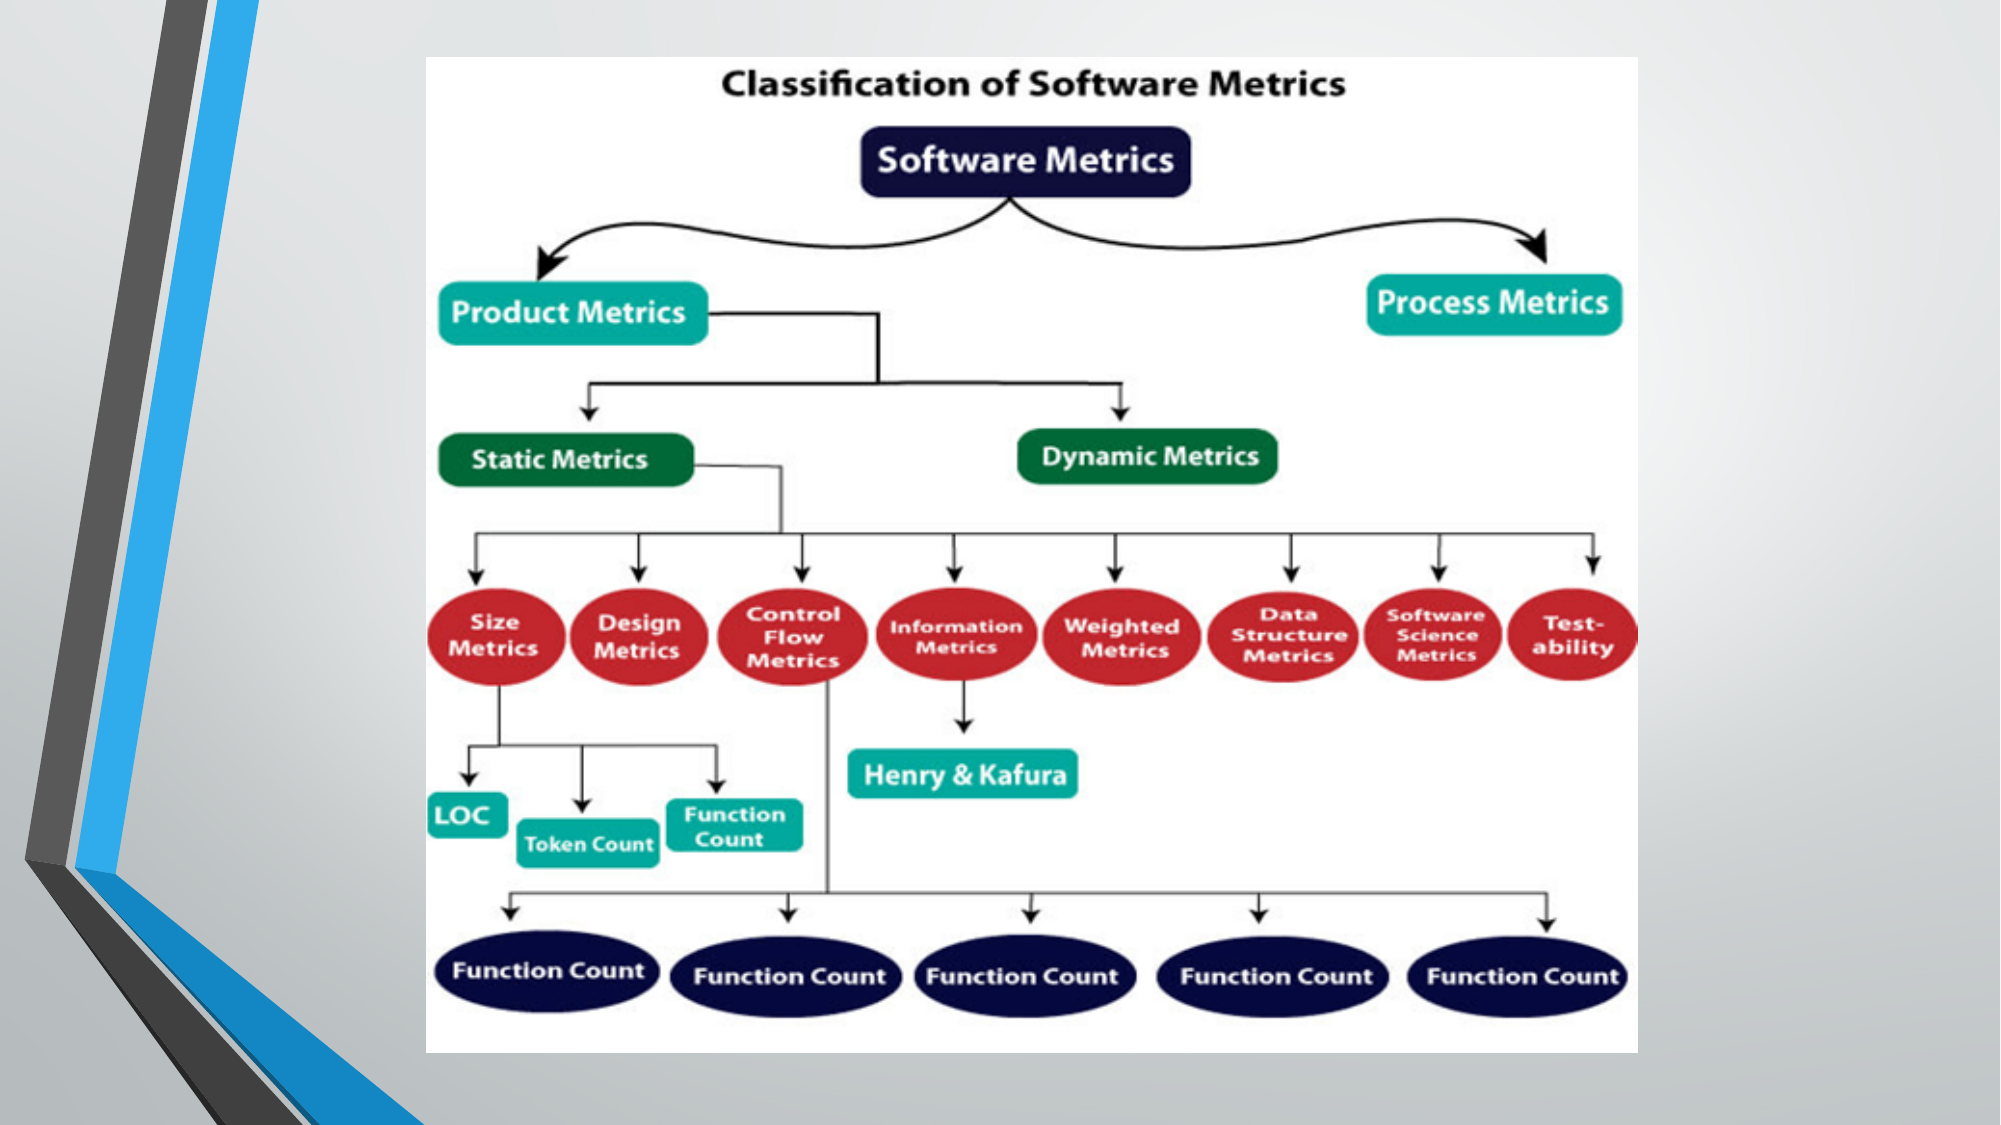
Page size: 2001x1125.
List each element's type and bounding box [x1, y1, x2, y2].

picture [425, 56, 1638, 1054]
